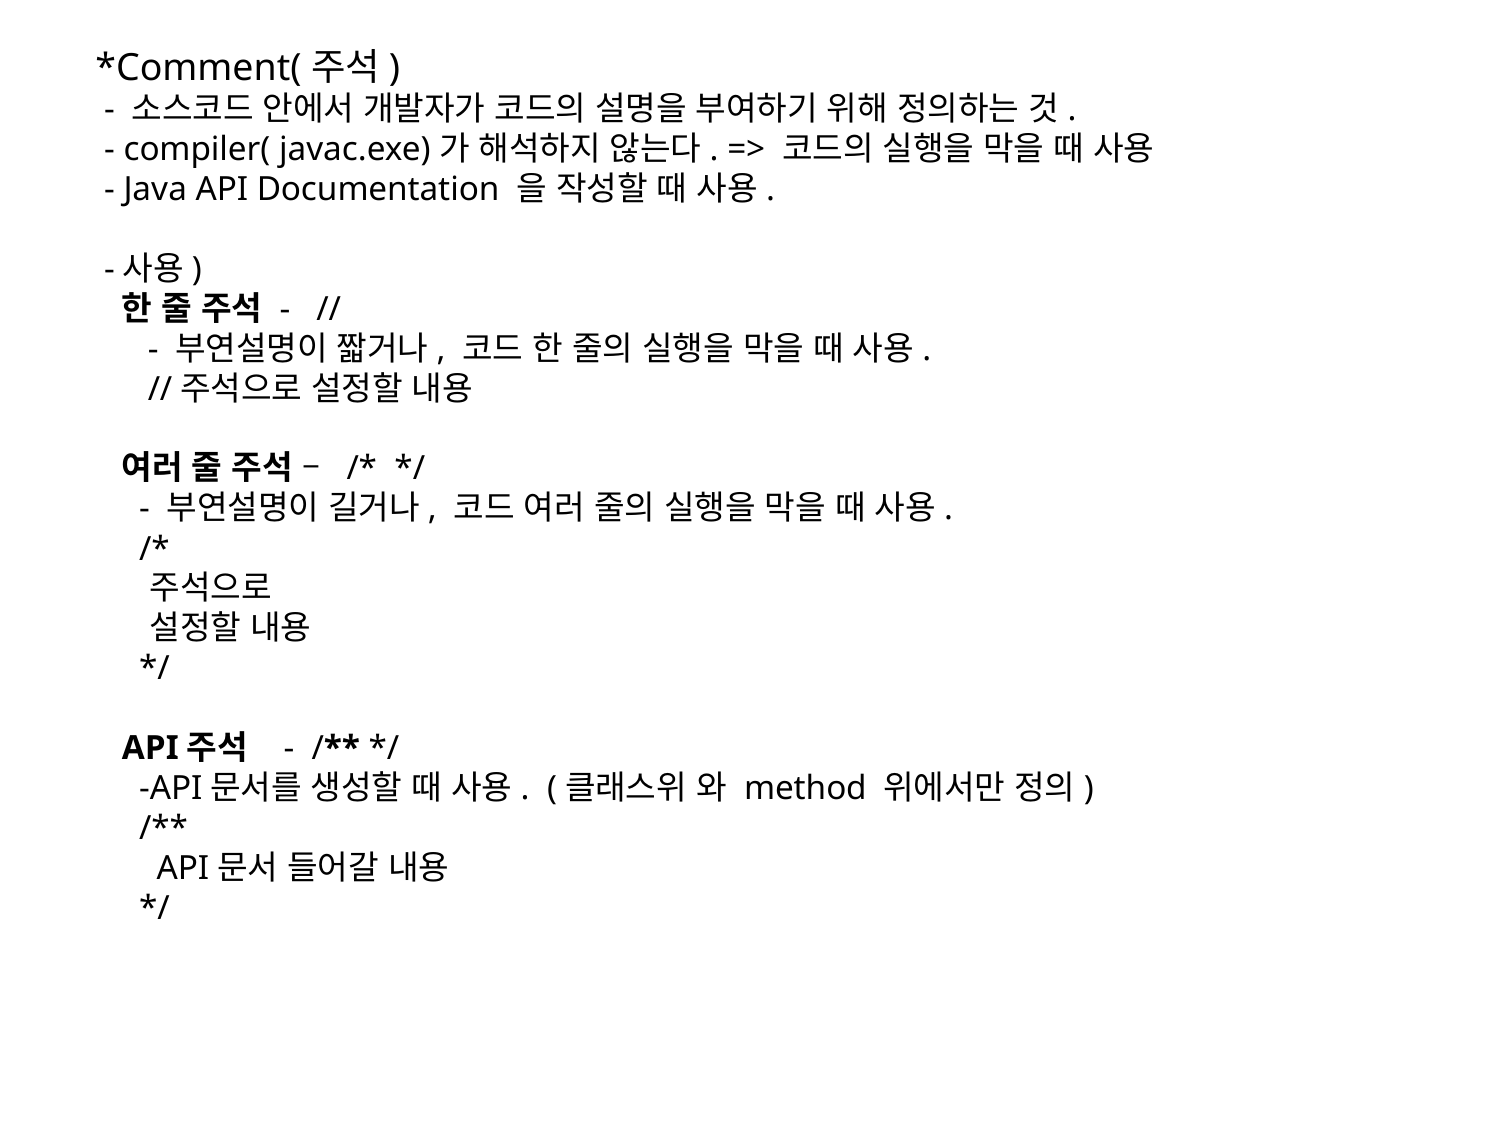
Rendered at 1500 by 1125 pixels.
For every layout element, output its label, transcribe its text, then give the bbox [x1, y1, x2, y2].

text_box *Comment(주석) - 소스코드 안에서 개발자가 코드의 설명을 부여하기 위해 정의하는 것. - compiler( javac.exe)가 해석하지 않는다. => 코드의 실행을 막을 때 사용 - Java API Documentation 을 작성할 때 사용. -사용) 한 줄 주석 - // - 부연설명이 짧거나, 코드 한 줄의 실행을 막을 때 사용. //주석으로 설정할 내용 여러 줄 주석 – /* */ - 부연설명이 길거나, 코드 여러 줄의 실행을 막을 때 사용. /* 주석으로 설정할 내용 */ API주석 - /** */ -API문서를 생성할 때 사용. (클래스위 와 method 위에서만 정의) /** API문서 들어갈 내용 */ [80, 35, 1170, 974]
